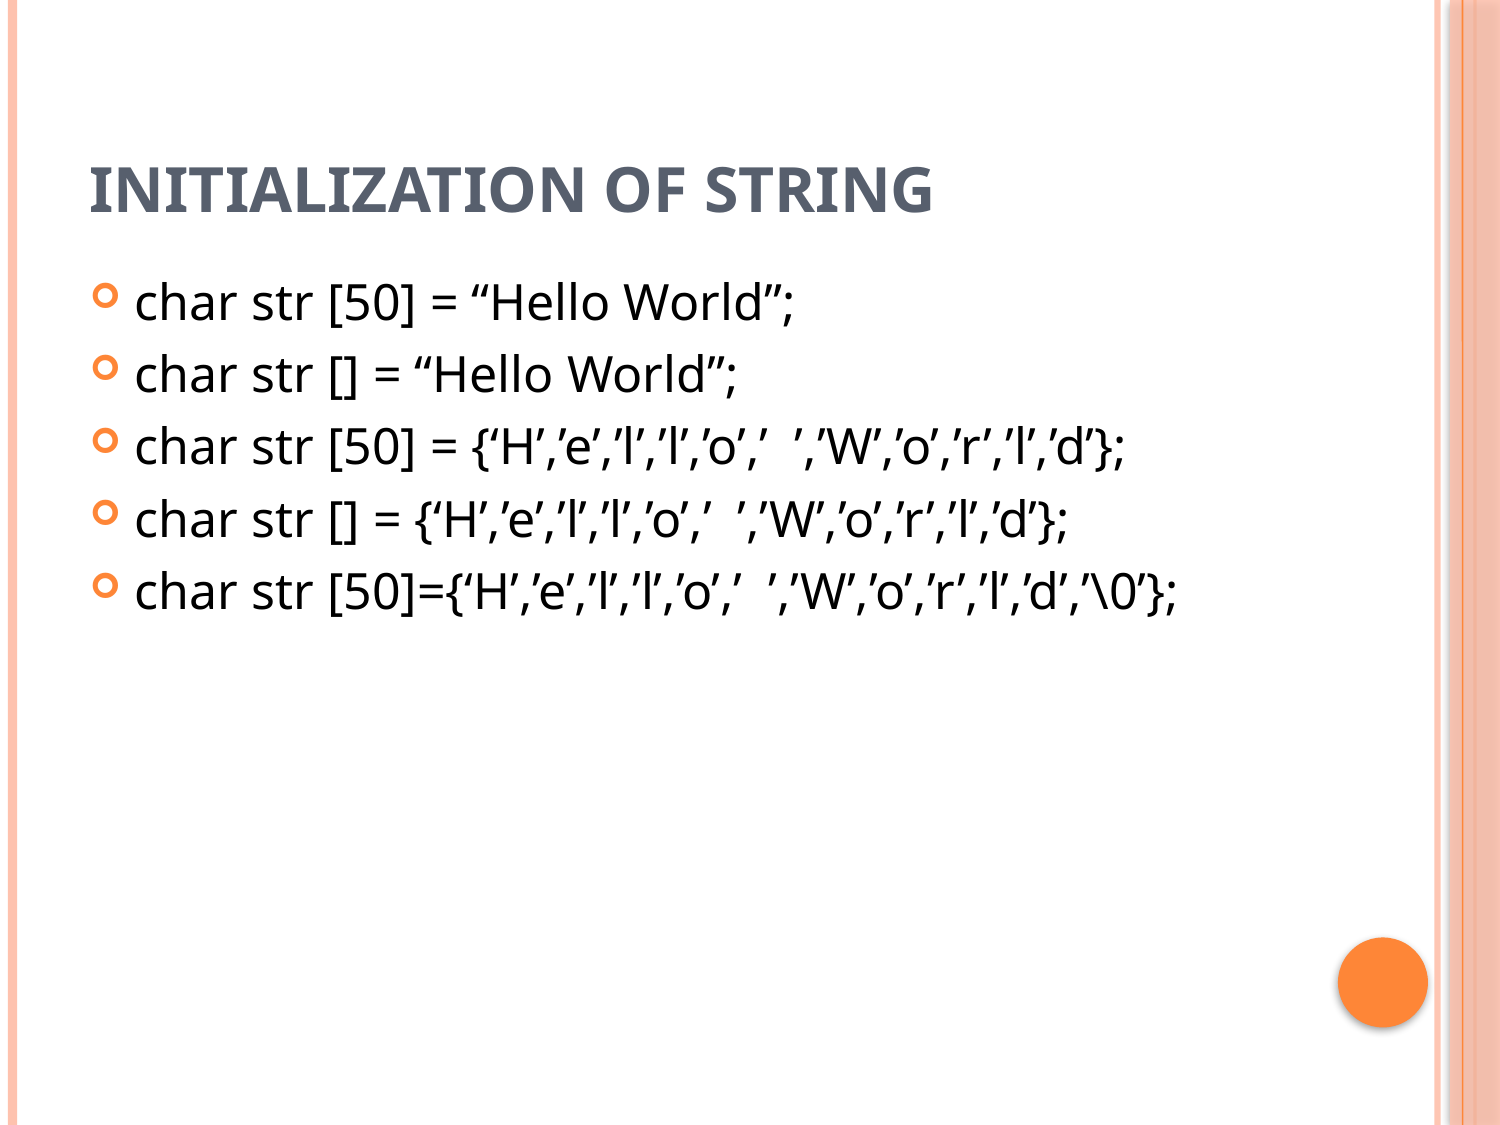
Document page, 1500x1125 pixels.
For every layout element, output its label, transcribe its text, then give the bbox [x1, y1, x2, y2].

title Initialization of String [75, 45, 1300, 233]
list char str [50] = “Hello World”; char str [] = “Hello World”; char str [50] = {‘H’,’e’,’l’,’l’,’o’,’ ’,’W’,’o’,’r’,’l’,’d’}; char str [] = {‘H’,’e’,’l’,’l’,’o’,’ ’,’W’,’o’,’r’,’l’,’d’}; char str [50]={‘H’,’e’,’l’,’l’,’o’,’ ’,’W’,’o’,’r’,’l’,’d’,’\0’}; [75, 262, 1300, 1062]
